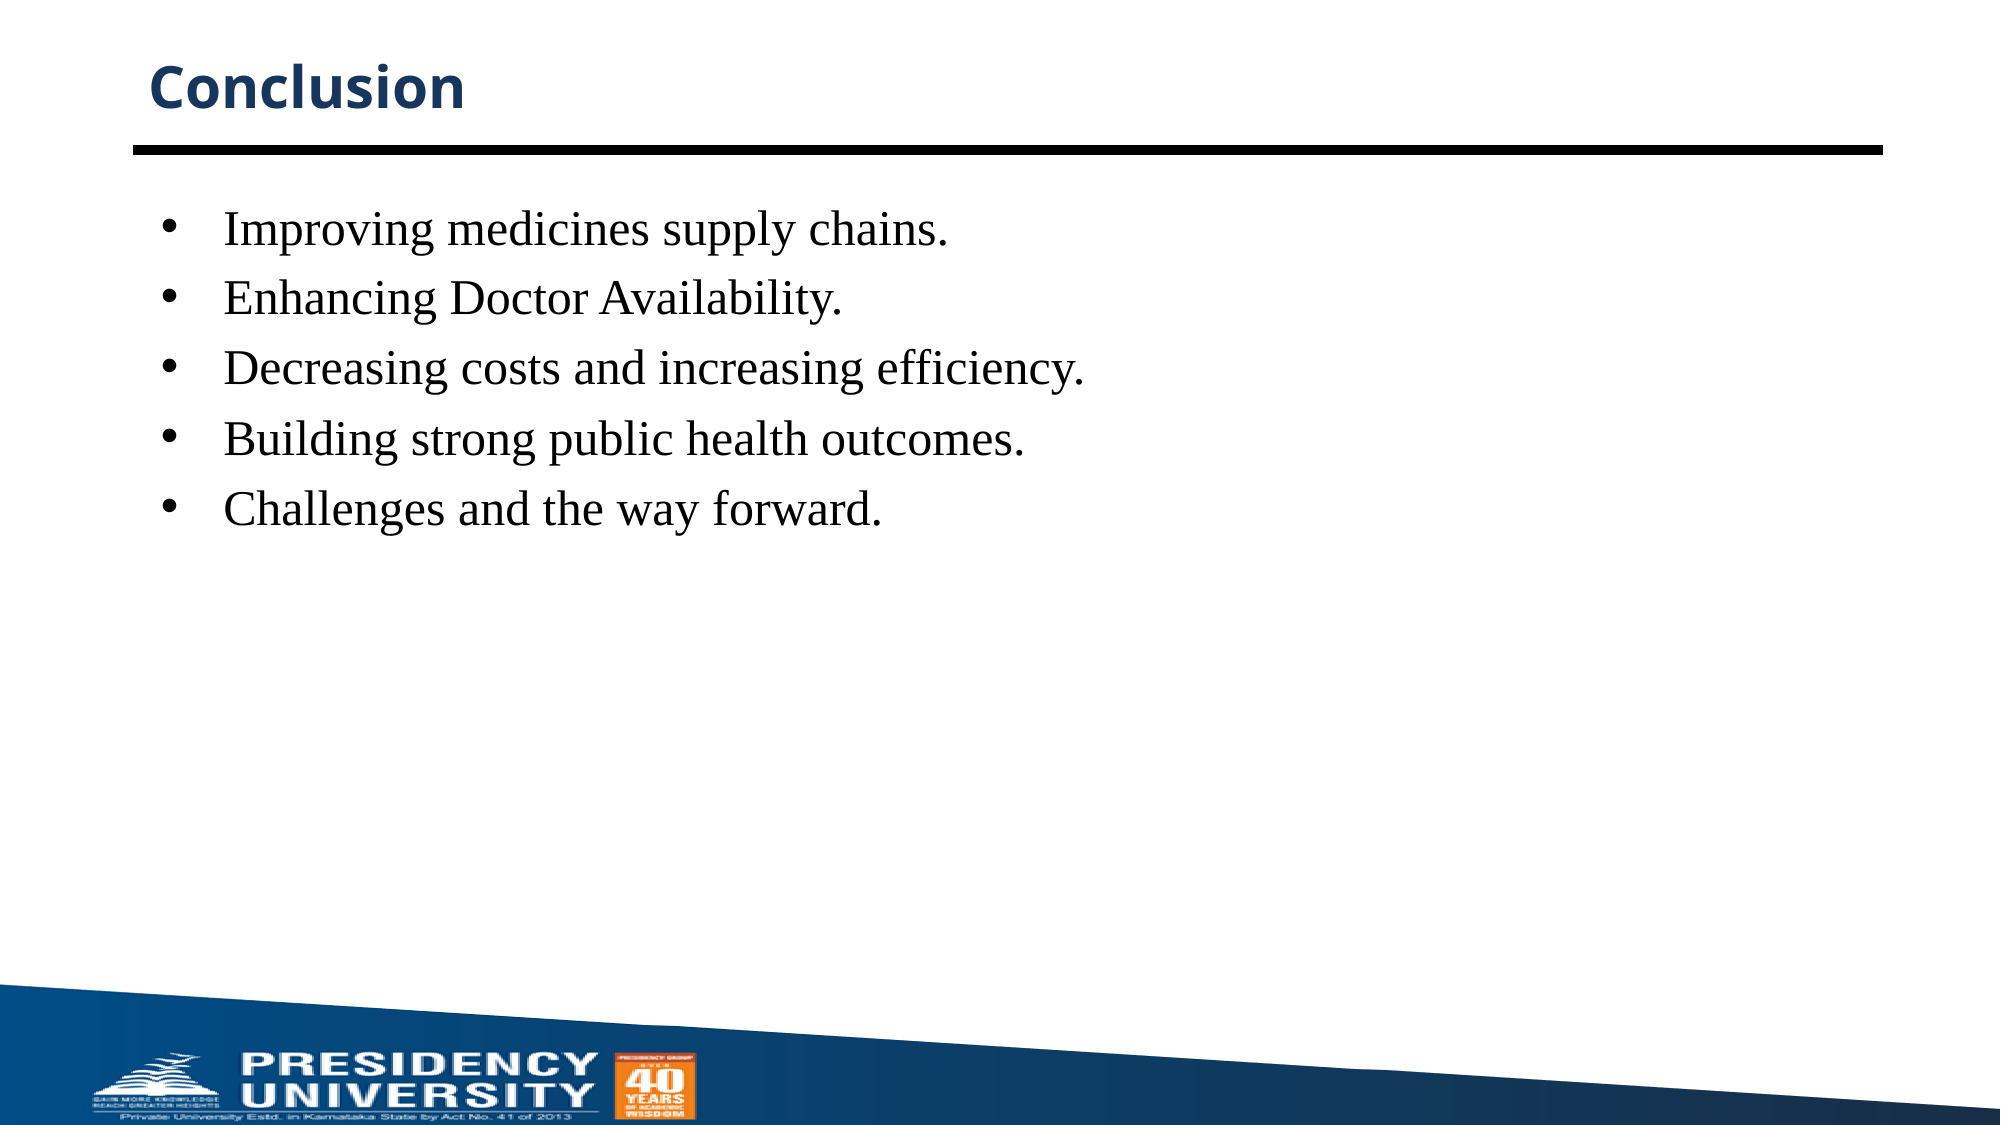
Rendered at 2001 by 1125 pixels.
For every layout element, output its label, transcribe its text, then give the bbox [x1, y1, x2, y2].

title Conclusion [133, 45, 1884, 125]
list Improving medicines supply chains. Enhancing Doctor Availability. Decreasing costs and increasing efficiency. Building strong public health outcomes. Challenges and the way forward. [133, 187, 1884, 1000]
picture [0, 982, 2000, 1125]
